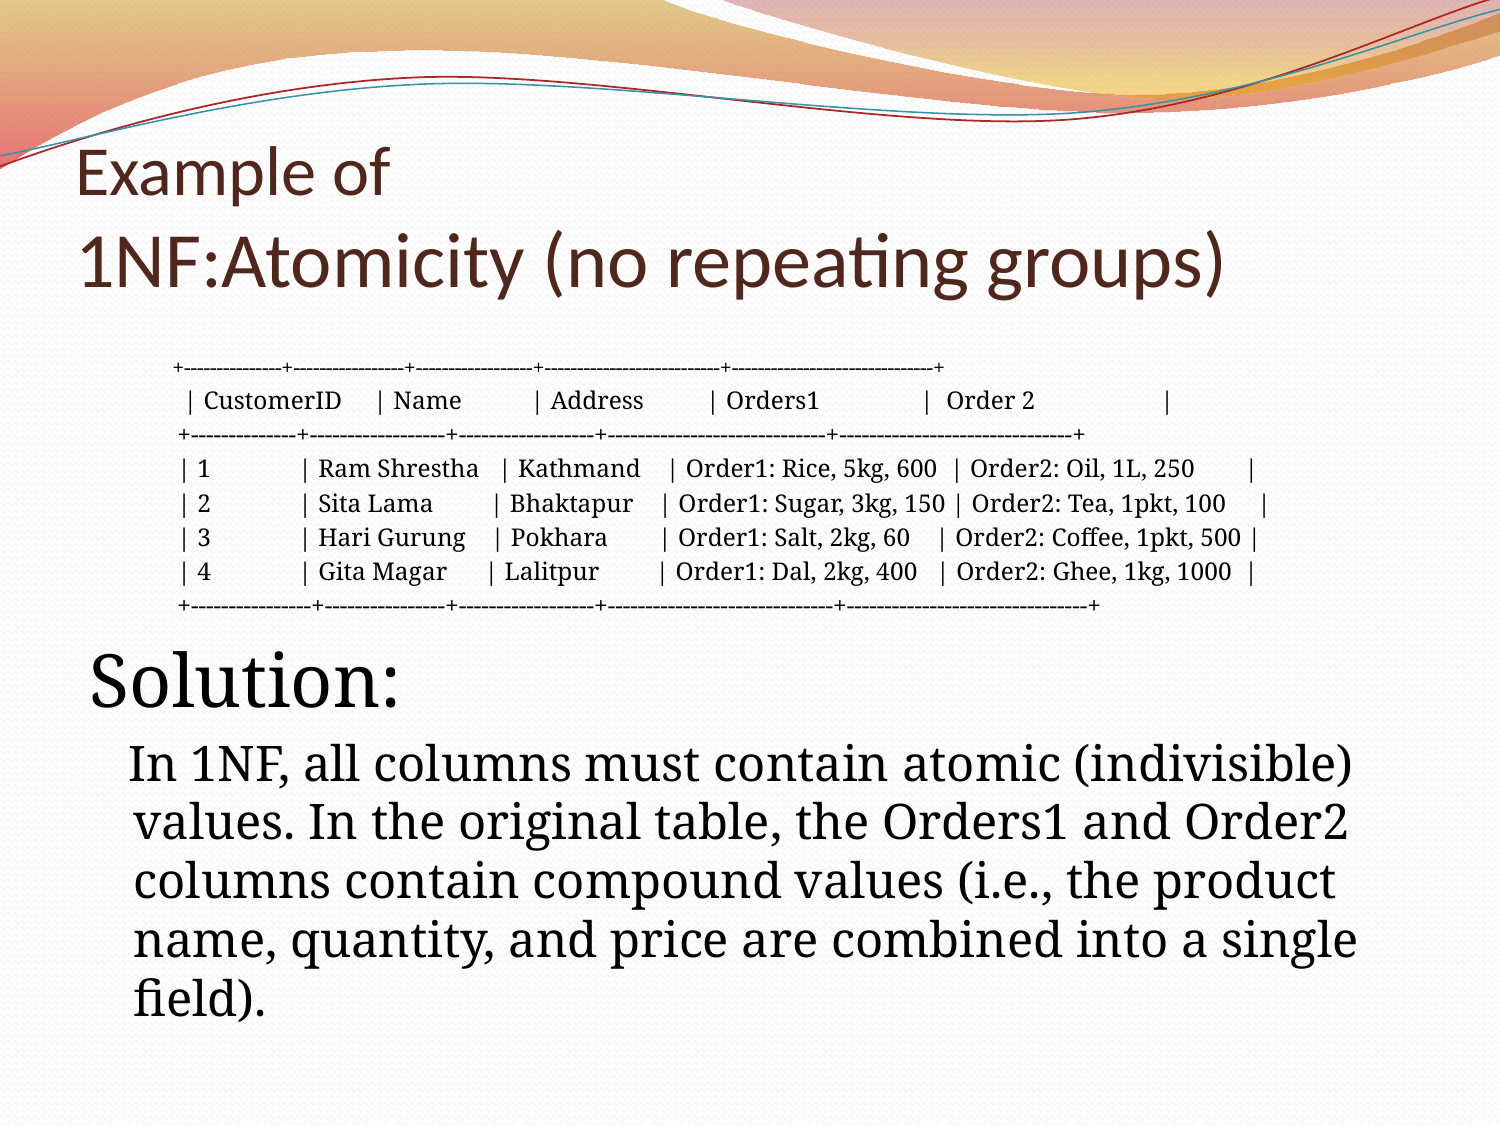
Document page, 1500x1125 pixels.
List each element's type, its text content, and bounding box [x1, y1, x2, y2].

list +---------------+-----------------+------------------+---------------------------+-------------------------------+ | CustomerID | Name | Address | Orders1 | Order 2 | +--------------+------------------+------------------+-----------------------------+-------------------------------+ | 1 | Ram Shrestha | Kathmand | Order1: Rice, 5kg, 600 | Order2: Oil, 1L, 250 | | 2 | Sita Lama | Bhaktapur | Order1: Sugar, 3kg, 150 | Order2: Tea, 1pkt, 100 | | 3 | Hari Gurung | Pokhara | Order1: Salt, 2kg, 60 | Order2: Coffee, 1pkt, 500 | | 4 | Gita Magar | Lalitpur | Order1: Dal, 2kg, 400 | Order2: Ghee, 1kg, 1000 | +----------------+----------------+------------------+------------------------------+--------------------------------+ Solution: In 1NF, all columns must contain atomic (indivisible) values. In the original table, the Orders1 and Order2 columns contain compound values (i.e., the product name, quantity, and price are combined into a single field). [75, 317, 1425, 1038]
title Example of 1NF:Atomicity (no repeating groups) [75, 115, 1425, 303]
